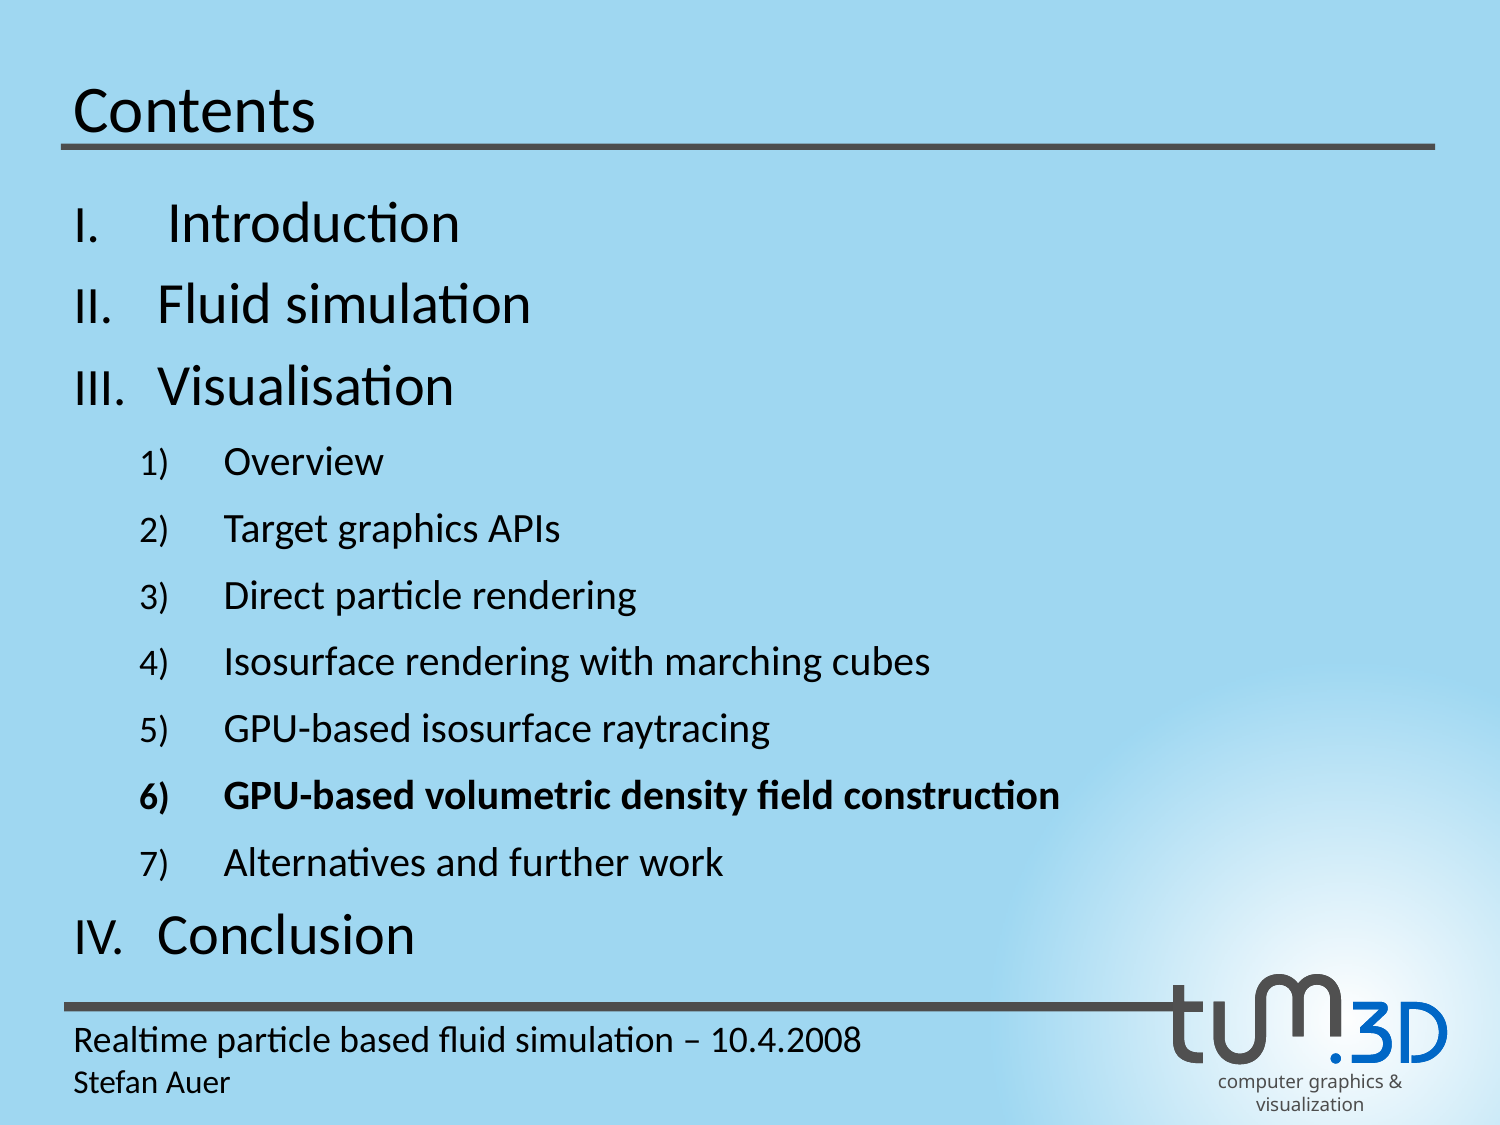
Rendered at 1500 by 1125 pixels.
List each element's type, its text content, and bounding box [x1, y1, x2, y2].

picture [0, 0, 1500, 1125]
list Introduction Fluid simulation Visualisation Overview Target graphics APIs Direct particle rendering Isosurface rendering with marching cubes GPU-based isosurface raytracing GPU-based volumetric density field construction Alternatives and further work Conclusion [58, 176, 1444, 1006]
title Contents [58, 10, 1442, 153]
